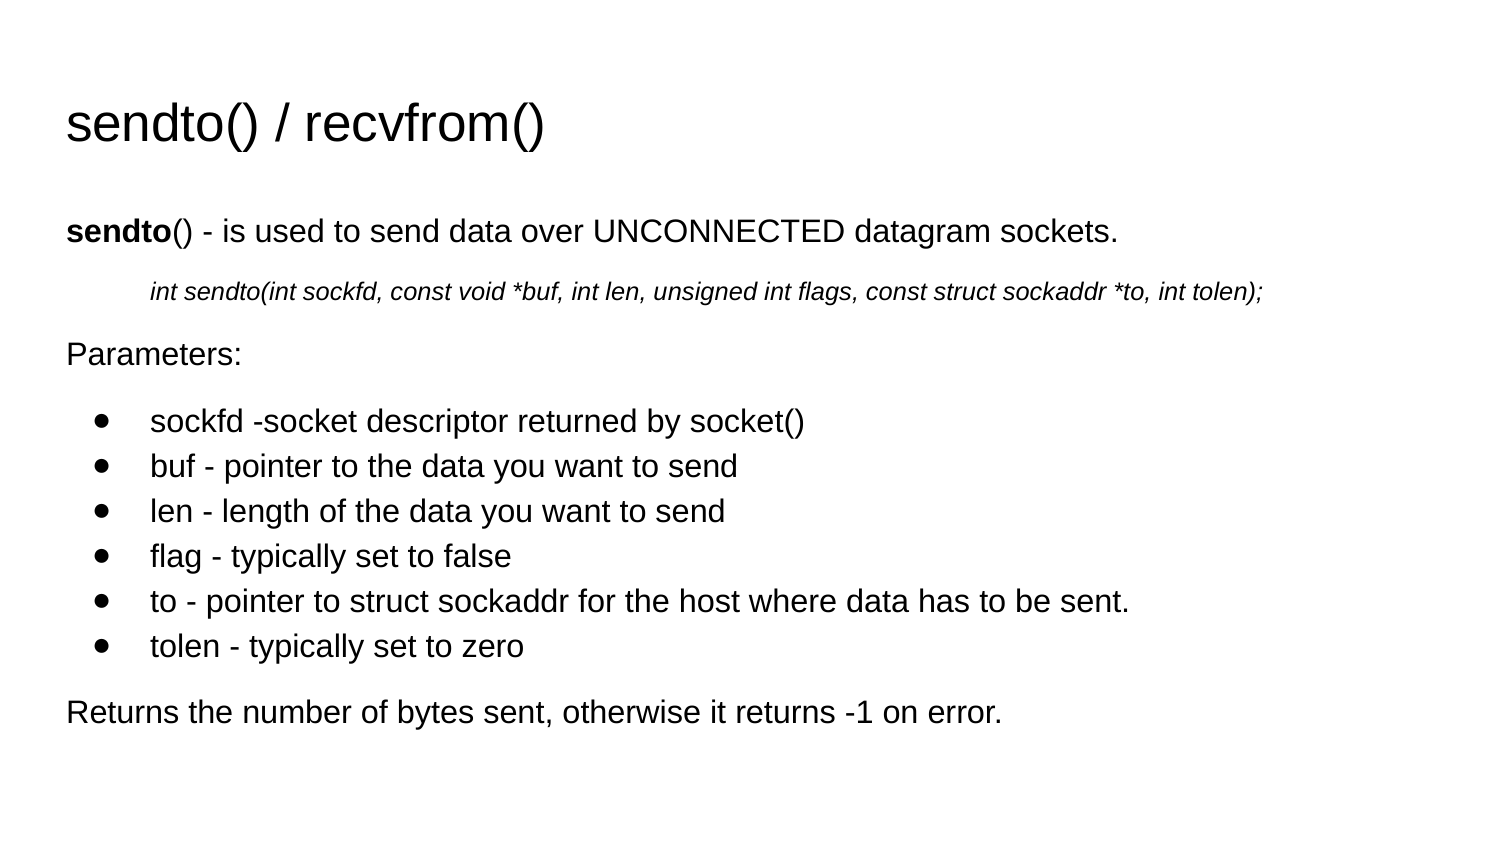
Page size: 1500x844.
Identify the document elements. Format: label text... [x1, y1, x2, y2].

title sendto() / recvfrom() [51, 72, 1449, 167]
list sendto() - is used to send data over UNCONNECTED datagram sockets. int sendto(int sockfd, const void *buf, int len, unsigned int flags, const struct sockaddr *to, int tolen); Parameters: sockfd -socket descriptor returned by socket() buf - pointer to the data you want to send len - length of the data you want to send flag - typically set to false to - pointer to struct sockaddr for the host where data has to be sent. tolen - typically set to zero Returns the number of bytes sent, otherwise it returns -1 on error. [51, 189, 1449, 750]
